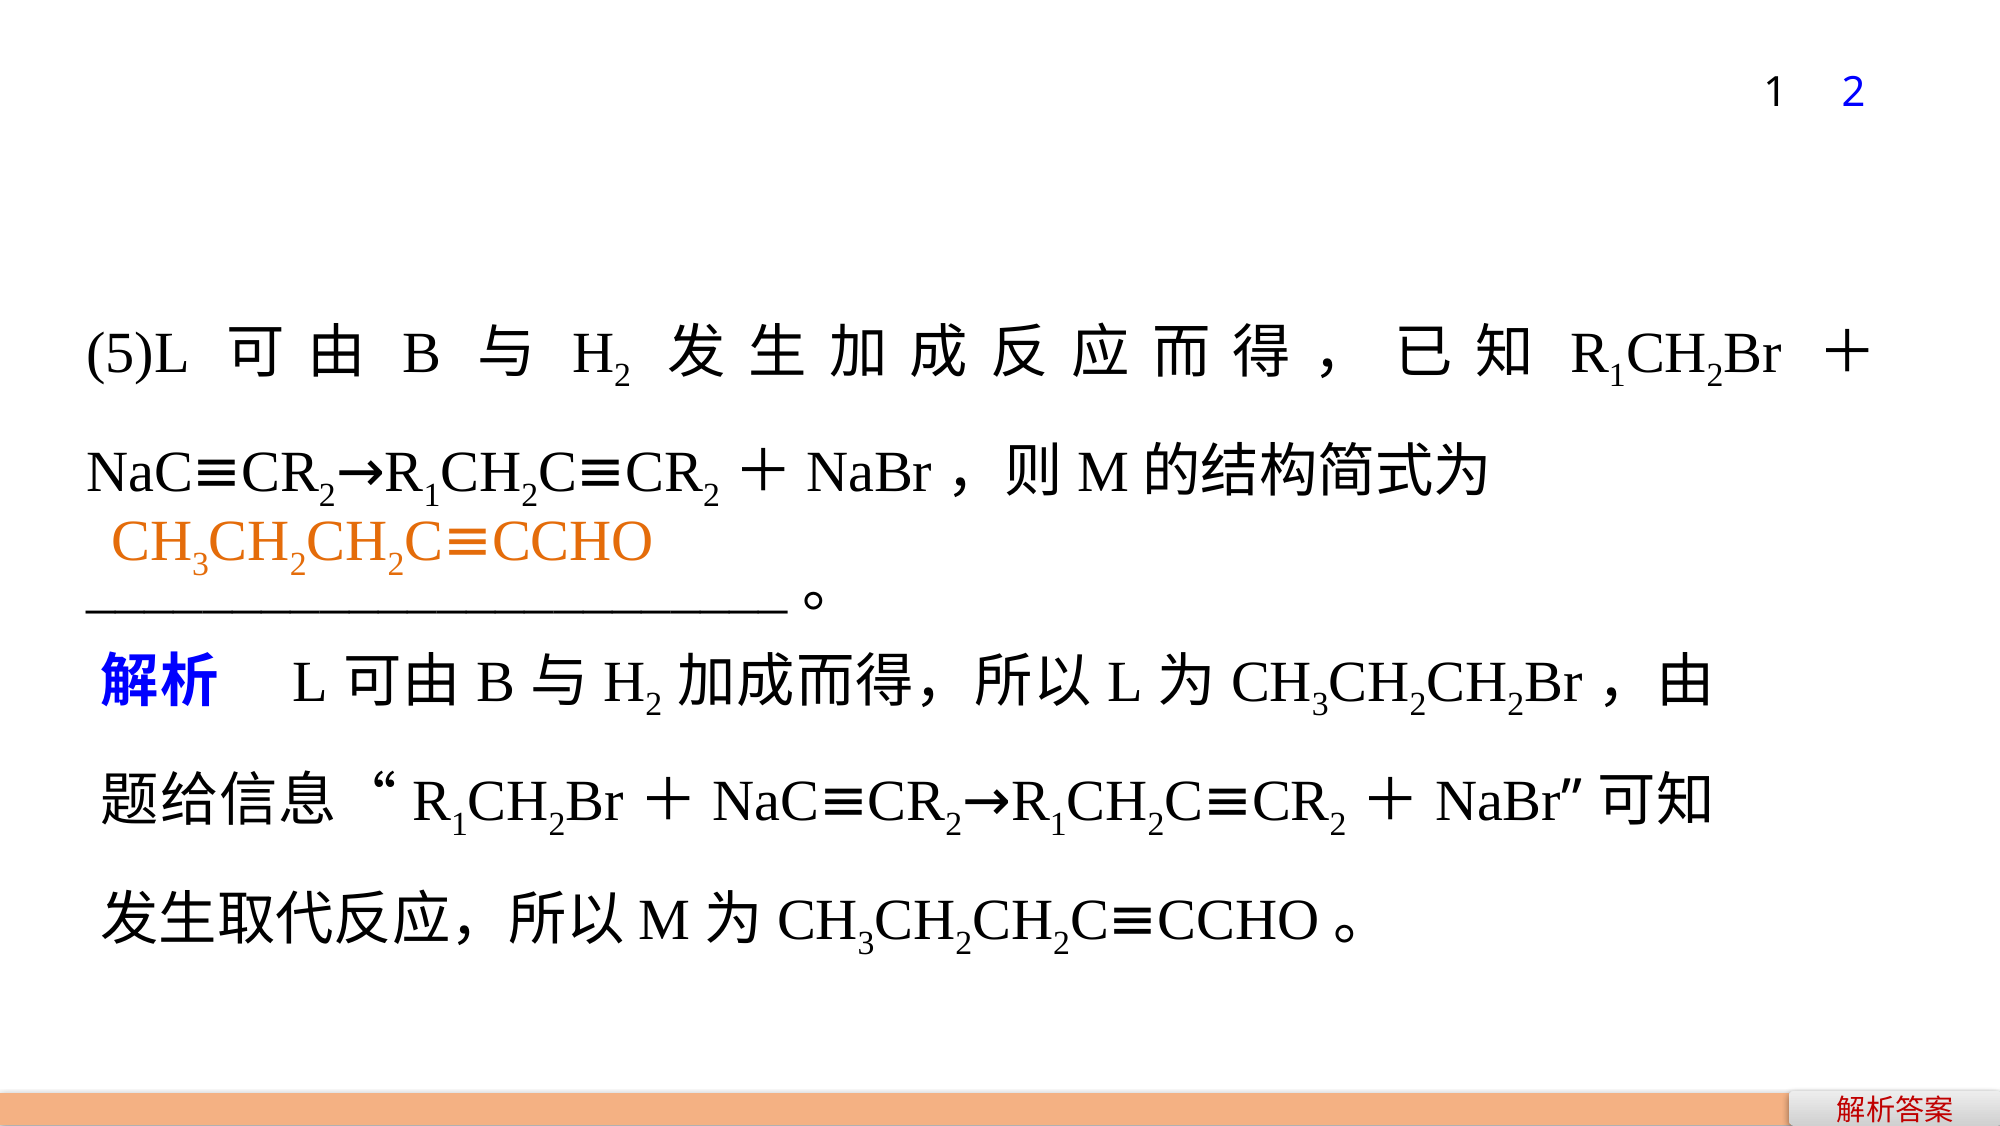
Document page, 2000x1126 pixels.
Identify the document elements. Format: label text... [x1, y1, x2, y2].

text_box 解析答案 [1787, 1089, 2000, 1126]
text_box CH3CH2CH2C≡CCHO [96, 454, 669, 590]
text_box 解析 L可由B与H2加成而得，所以L为CH3CH2CH2Br，由题给信息“R1CH2Br＋NaC≡CR2→R1CH2C≡CR2＋NaBr”可知发生取代反应，所以M为CH3CH2CH2C≡CCHO。 [86, 595, 1730, 969]
text_box 2 [1824, 42, 1886, 138]
text_box 1 [1742, 42, 1808, 138]
text_box (5)L可由B与H2发生加成反应而得，已知R1CH2Br＋NaC≡CR2→R1CH2C≡CR2＋NaBr，则M的结构简式为 ________________________。 [71, 266, 1906, 626]
text_box [0, 1092, 1786, 1126]
